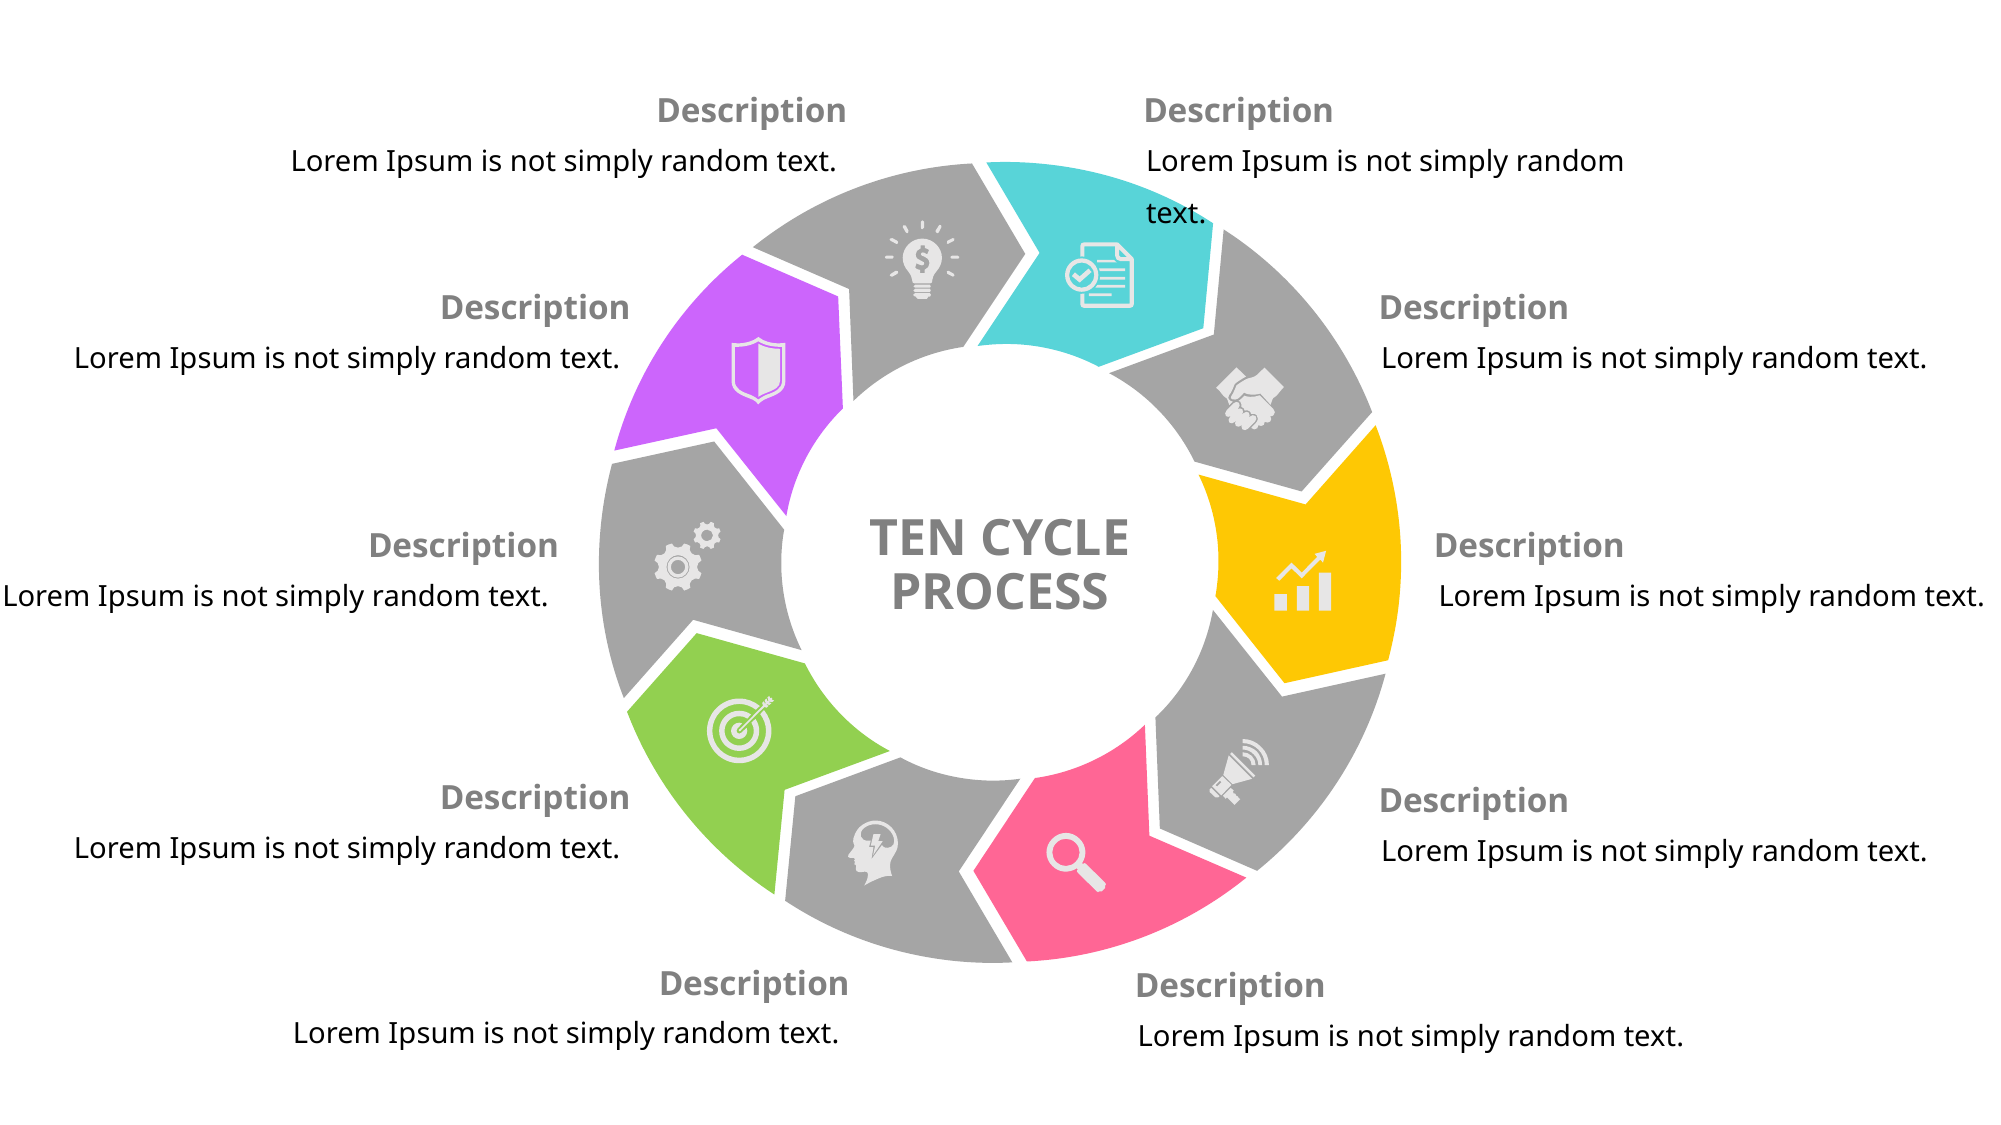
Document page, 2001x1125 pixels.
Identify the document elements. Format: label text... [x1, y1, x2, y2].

text_box [848, 820, 898, 886]
text_box [627, 633, 890, 895]
text_box [884, 255, 894, 259]
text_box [0, 768, 643, 873]
text_box [946, 238, 955, 244]
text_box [1366, 771, 2000, 870]
text_box [1318, 572, 1332, 611]
text_box [1296, 586, 1310, 611]
text_box [598, 441, 802, 699]
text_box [1423, 516, 2000, 615]
text_box [1198, 425, 1402, 684]
text_box [1109, 229, 1373, 492]
text_box [1046, 832, 1106, 893]
text_box [920, 220, 925, 230]
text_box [138, 954, 862, 1059]
title TEN CYCLE PROCESS [685, 621, 726, 630]
text_box [654, 543, 702, 591]
text_box [752, 163, 1026, 401]
text_box [973, 724, 1247, 962]
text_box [1366, 278, 1958, 383]
text_box [693, 521, 721, 549]
text_box [1274, 594, 1287, 611]
text_box [946, 270, 955, 277]
text_box [935, 224, 942, 234]
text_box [0, 278, 643, 383]
text_box [706, 695, 775, 764]
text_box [0, 516, 572, 621]
text_box [889, 238, 899, 244]
text_box [1080, 242, 1134, 308]
text_box [902, 225, 909, 234]
text_box [889, 270, 899, 277]
text_box [1242, 739, 1269, 766]
text_box [1209, 752, 1256, 805]
text_box [785, 757, 1021, 963]
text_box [1131, 81, 1707, 186]
text_box [950, 255, 960, 259]
title TEN CYCLE PROCESS [764, 503, 1241, 630]
text_box [1155, 609, 1386, 871]
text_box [1122, 957, 1847, 1056]
text_box [977, 161, 1214, 367]
text_box [731, 336, 786, 405]
text_box [1276, 550, 1327, 581]
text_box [135, 81, 860, 186]
text_box [902, 238, 942, 299]
text_box [614, 254, 843, 517]
text_box [1216, 367, 1284, 431]
text_box [1065, 258, 1126, 292]
